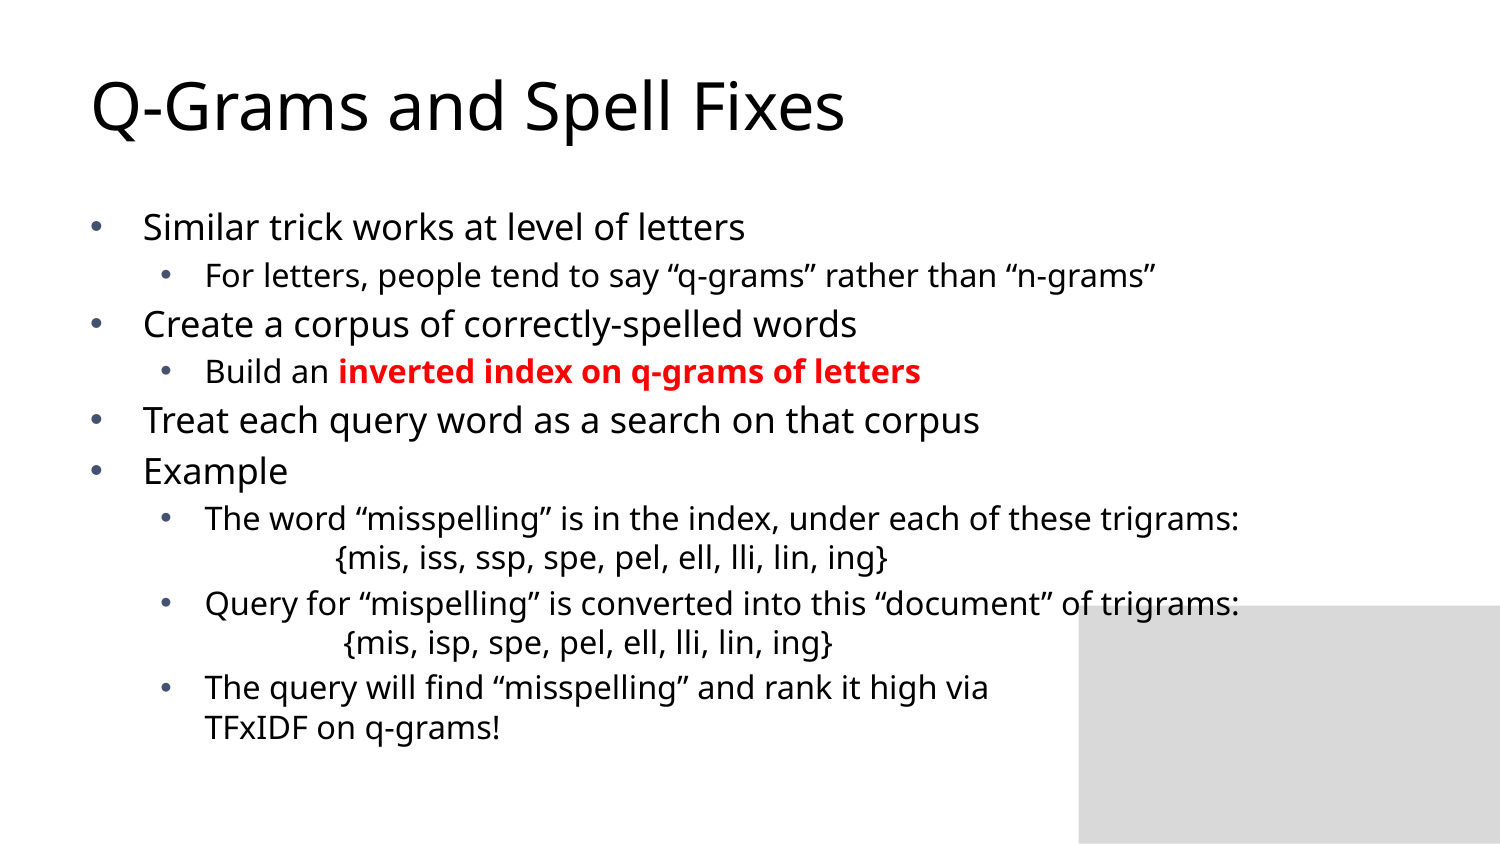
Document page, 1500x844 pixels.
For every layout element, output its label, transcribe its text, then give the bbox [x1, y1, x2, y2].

list Similar trick works at level of letters For letters, people tend to say “q-grams” rather than “n-grams” Create a corpus of correctly-spelled words Build an inverted index on q-grams of letters Treat each query word as a search on that corpus Example The word “misspelling” is in the index, under each of these trigrams: {mis, iss, ssp, spe, pel, ell, lli, lin, ing} Query for “mispelling” is converted into this “document” of trigrams: {mis, isp, spe, pel, ell, lli, lin, ing} The query will find “misspelling” and rank it high via TFxIDF on q-grams! [75, 196, 1425, 754]
title Q-Grams and Spell Fixes [75, 33, 1425, 175]
